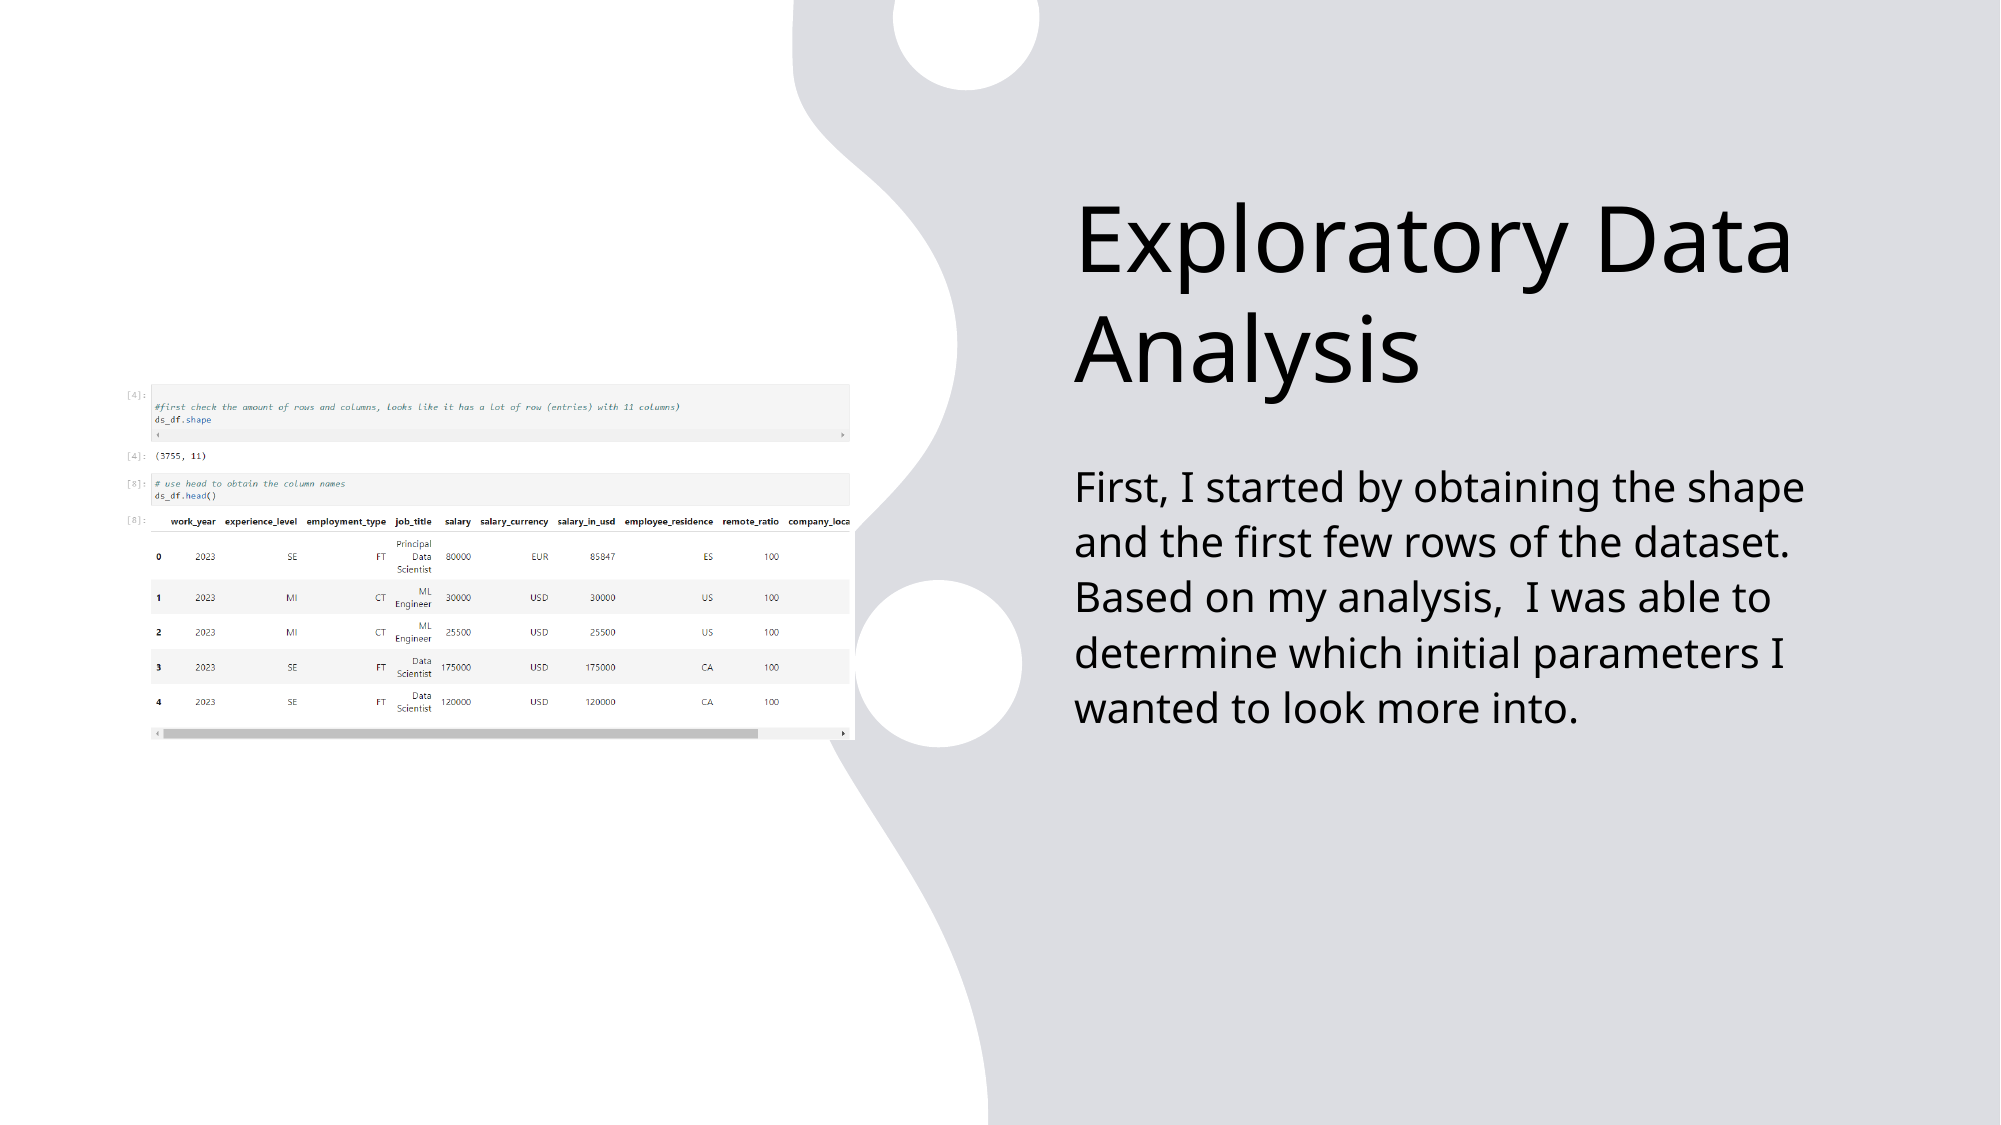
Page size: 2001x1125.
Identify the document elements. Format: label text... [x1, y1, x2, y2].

picture [99, 371, 855, 740]
text_box [855, 579, 1024, 749]
text_box [794, 0, 2000, 1125]
list First, I started by obtaining the shape and the first few rows of the dataset. Based on my analysis, I was able to determine which initial parameters I wanted to look more into. [1059, 448, 1900, 1021]
text_box [891, 0, 1041, 92]
title Exploratory Data Analysis [1059, 90, 1900, 409]
text_box [0, 0, 990, 1125]
